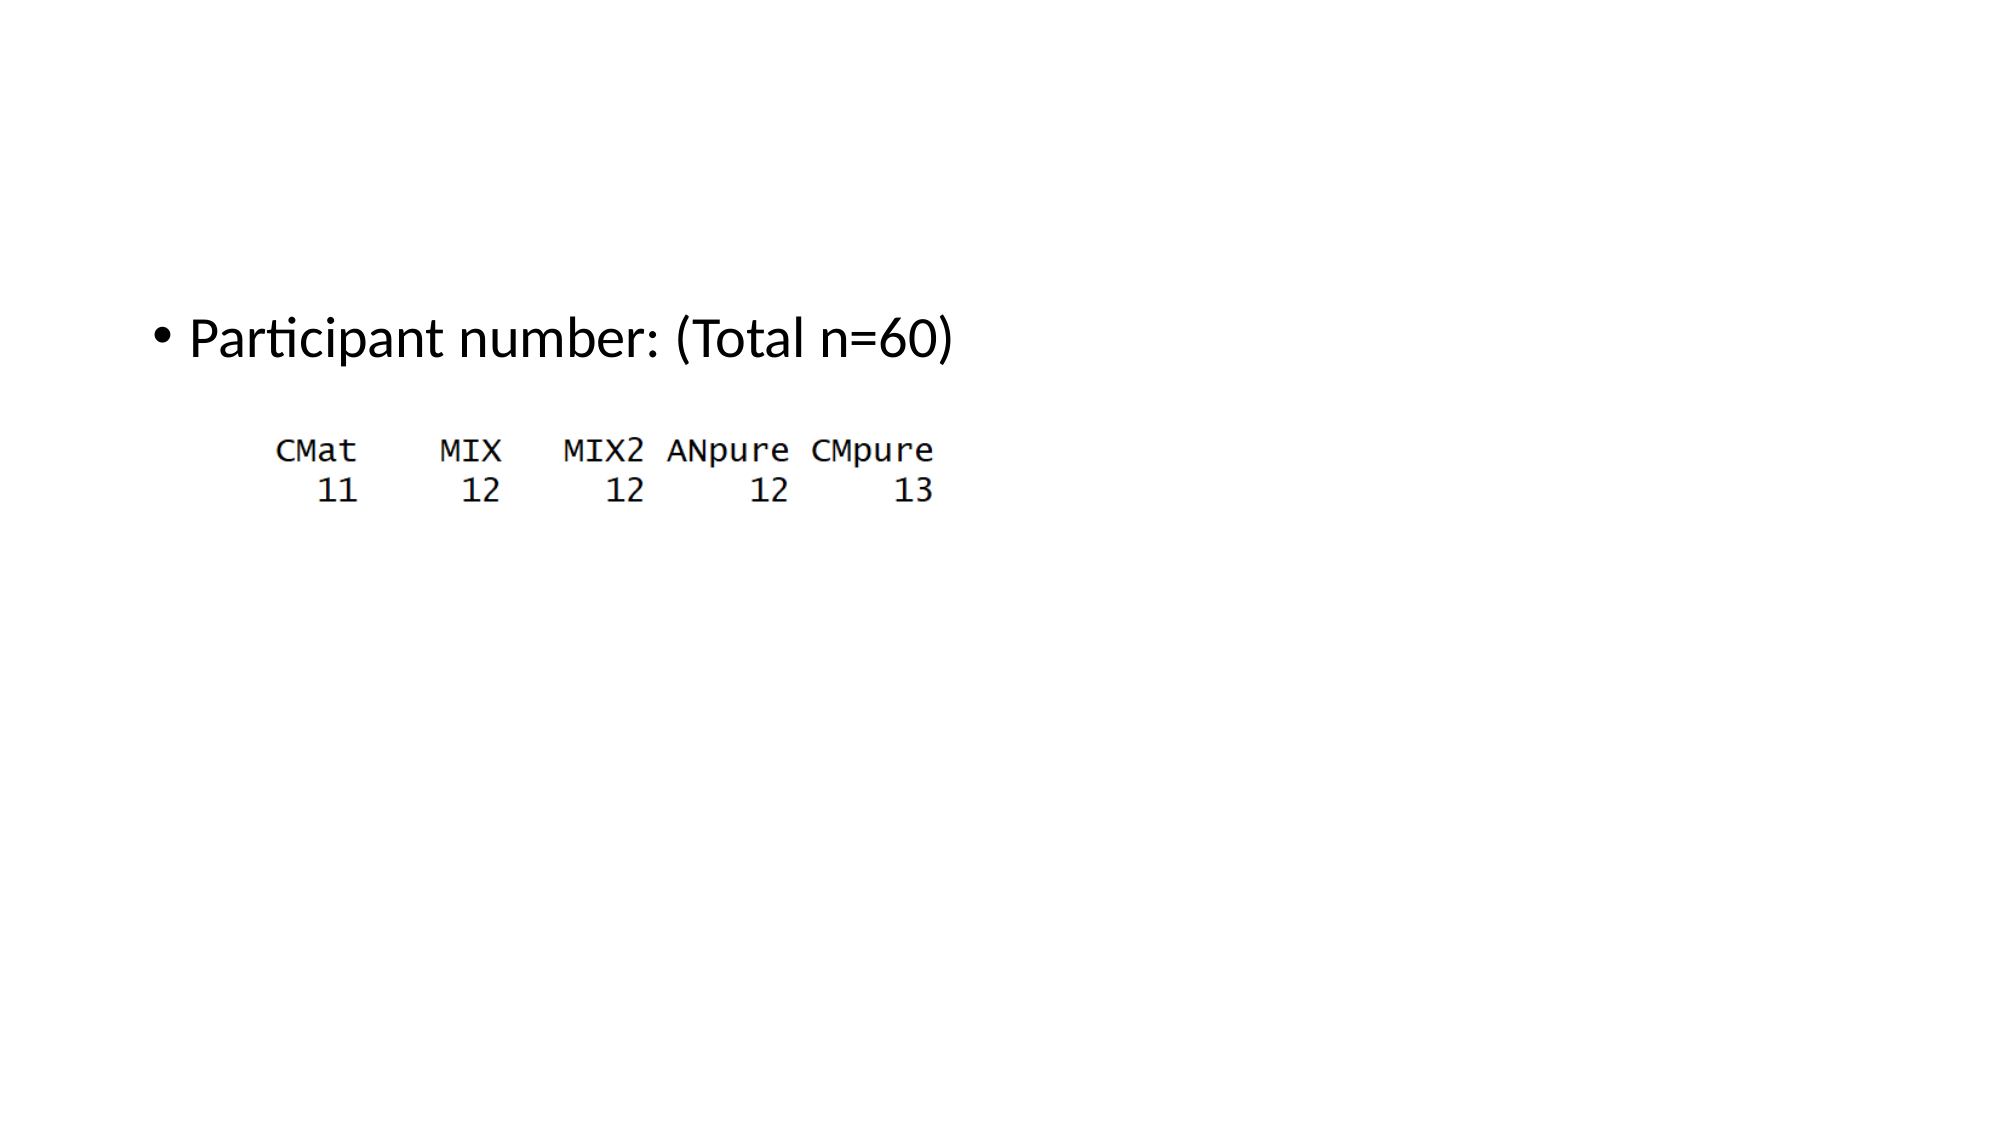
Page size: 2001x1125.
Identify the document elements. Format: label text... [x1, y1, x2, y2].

list Participant number: (Total n=60) [137, 299, 1863, 1014]
picture [210, 391, 989, 532]
